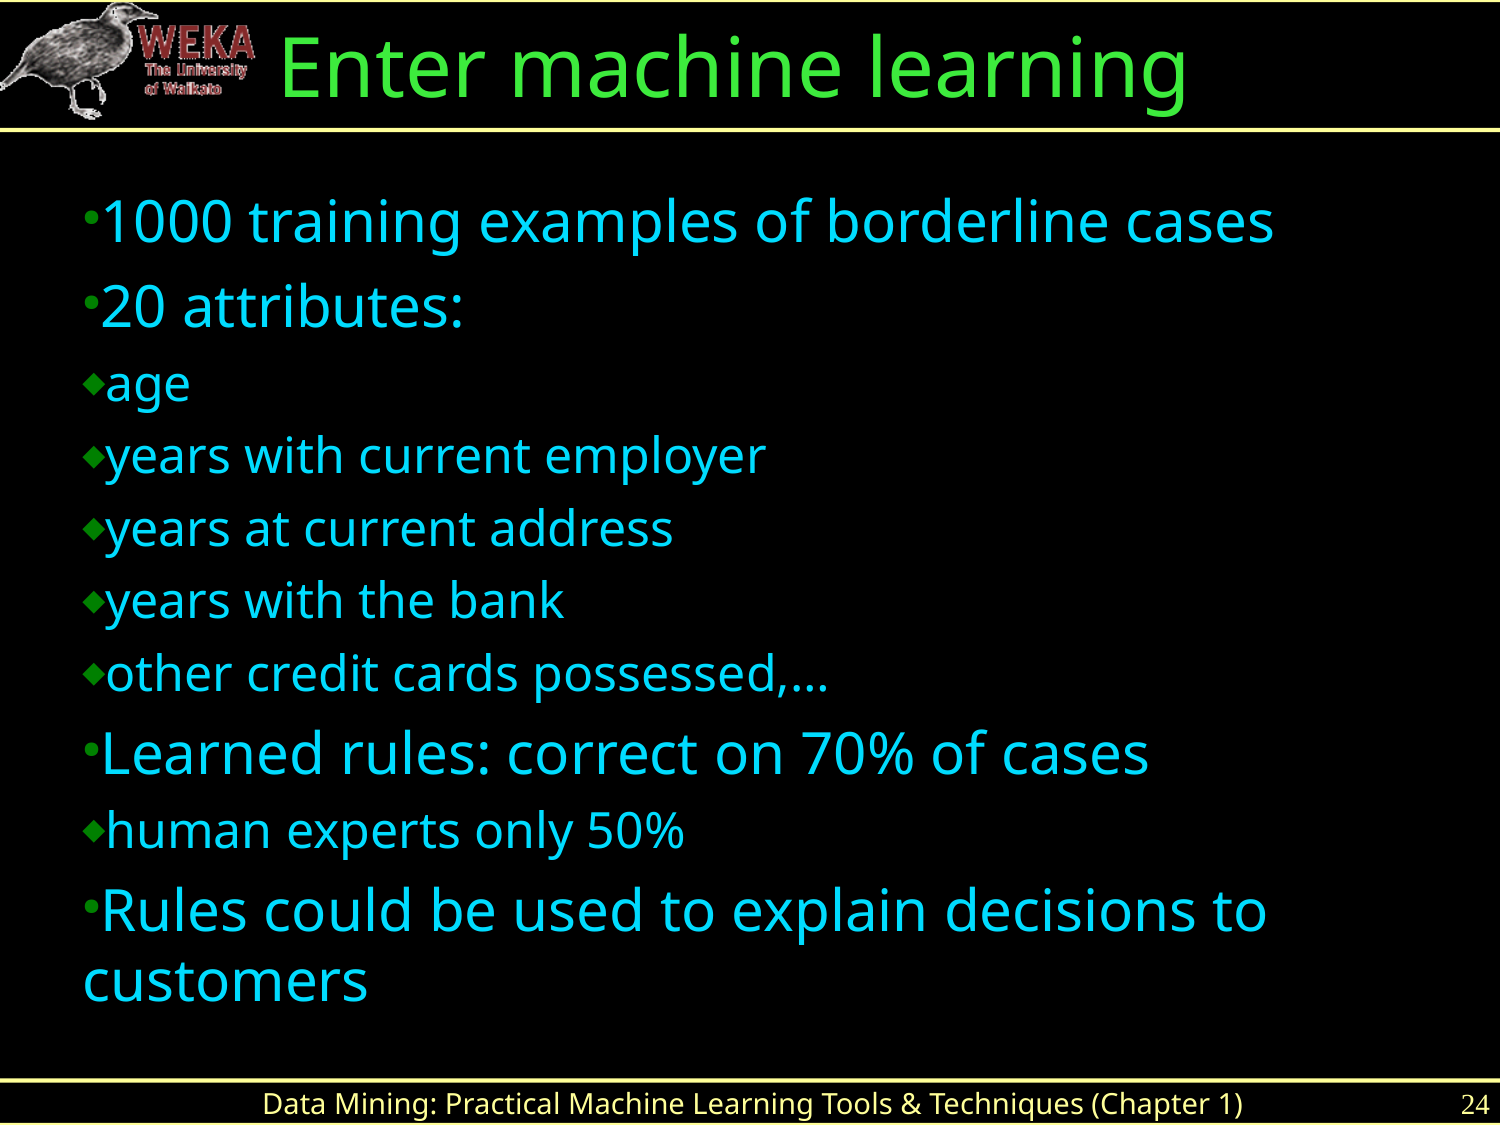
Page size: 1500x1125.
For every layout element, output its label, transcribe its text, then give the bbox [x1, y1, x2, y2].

slide_number 24 [1305, 1085, 1491, 1125]
title Enter machine learning [263, 0, 1500, 159]
picture [0, 3, 263, 127]
footer Data Mining: Practical Machine Learning Tools & Techniques (Chapter 1) [236, 1085, 1270, 1125]
list 1000 training examples of borderline cases 20 attributes: age years with current employer years at current address years with the bank other credit cards possessed,… Learned rules: correct on 70% of cases human experts only 50% Rules could be used to explain decisions to customers [67, 177, 1418, 1021]
